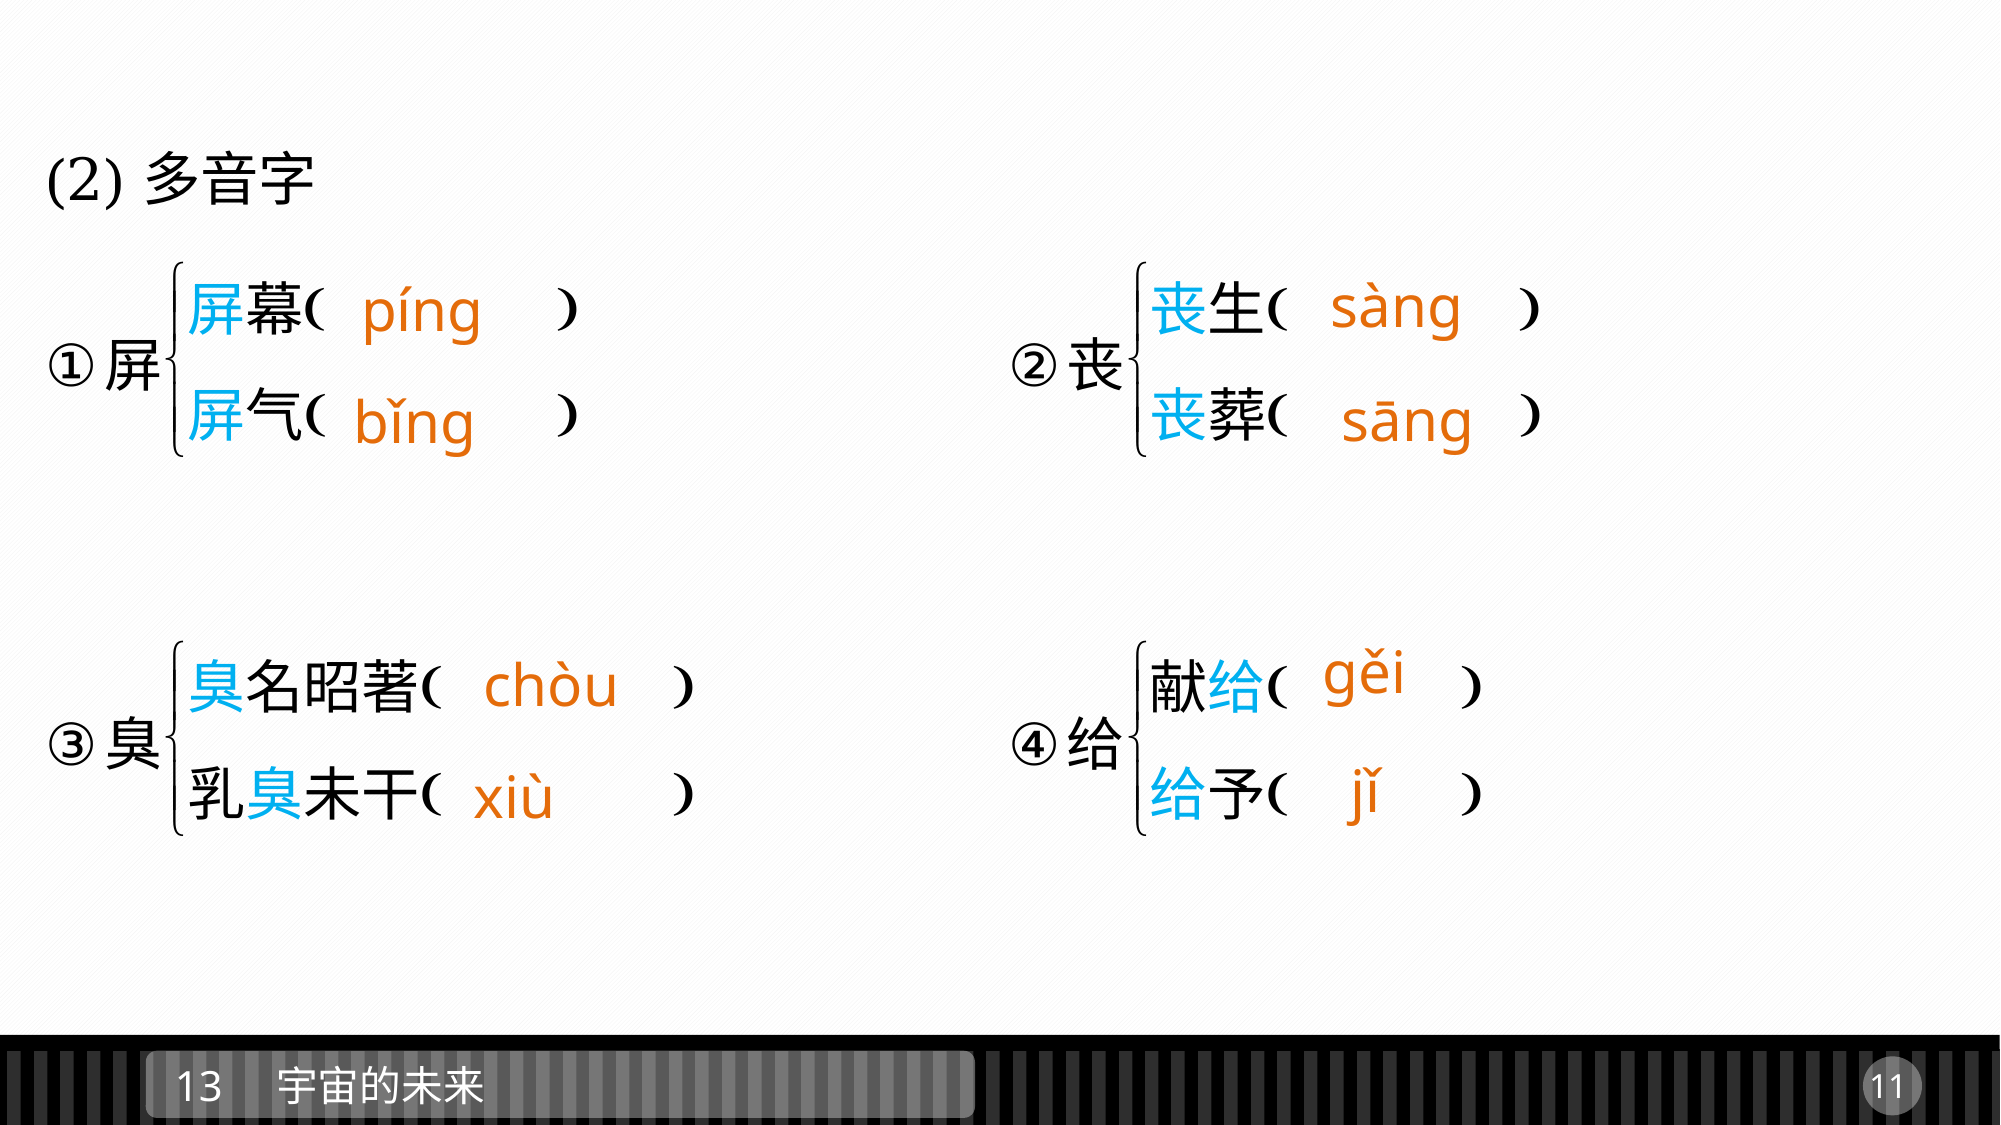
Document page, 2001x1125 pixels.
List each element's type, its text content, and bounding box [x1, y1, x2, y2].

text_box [45, 245, 1980, 1001]
text_box (2)多音字 [27, 64, 1924, 220]
